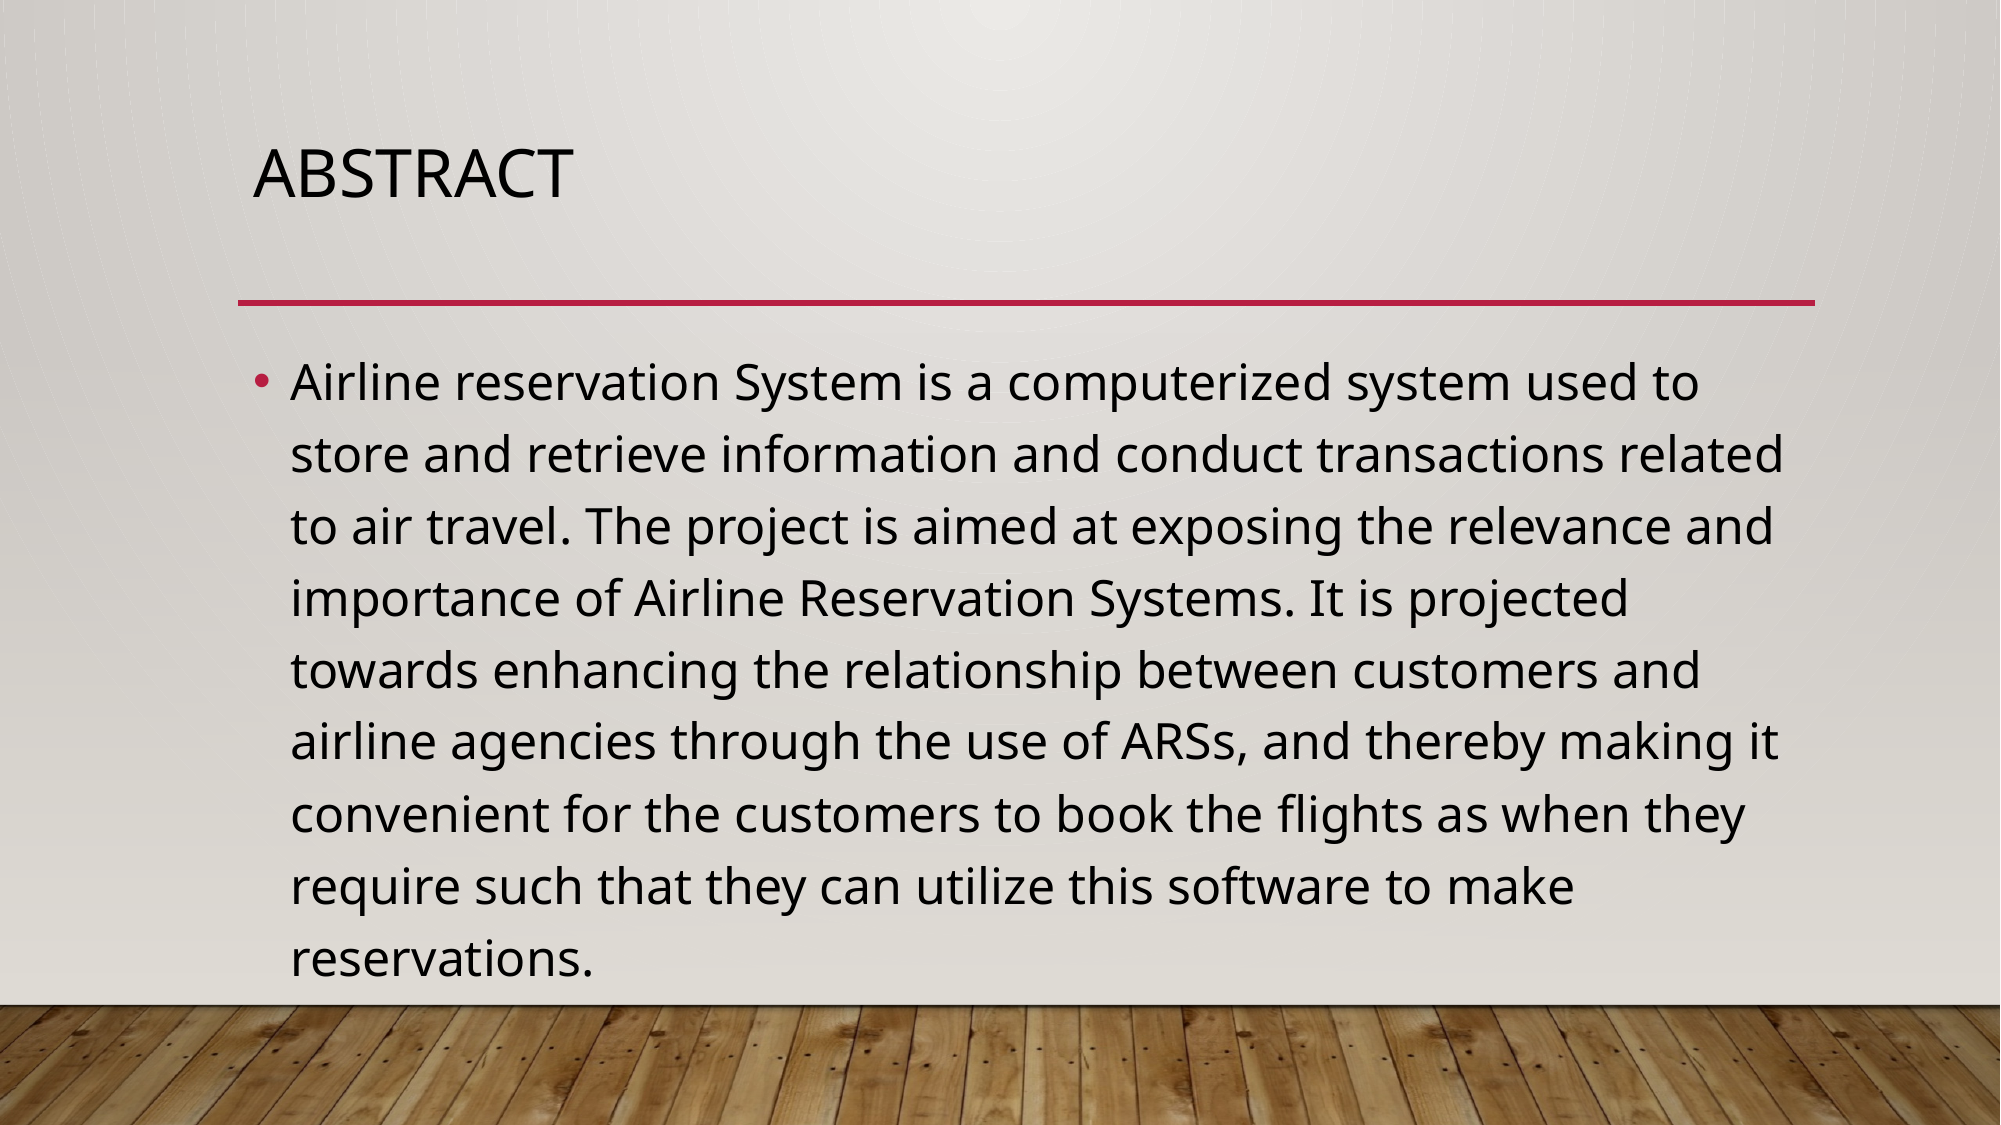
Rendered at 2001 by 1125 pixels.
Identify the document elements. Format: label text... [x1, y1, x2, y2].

picture [0, 1005, 2000, 1125]
title Abstract [238, 131, 1814, 305]
list Airline reservation System is a computerized system used to store and retrieve information and conduct transactions related to air travel. The project is aimed at exposing the relevance and importance of Airline Reservation Systems. It is projected towards enhancing the relationship between customers and airline agencies through the use of ARSs, and thereby making it convenient for the customers to book the flights as when they require such that they can utilize this software to make reservations. [238, 330, 1814, 897]
